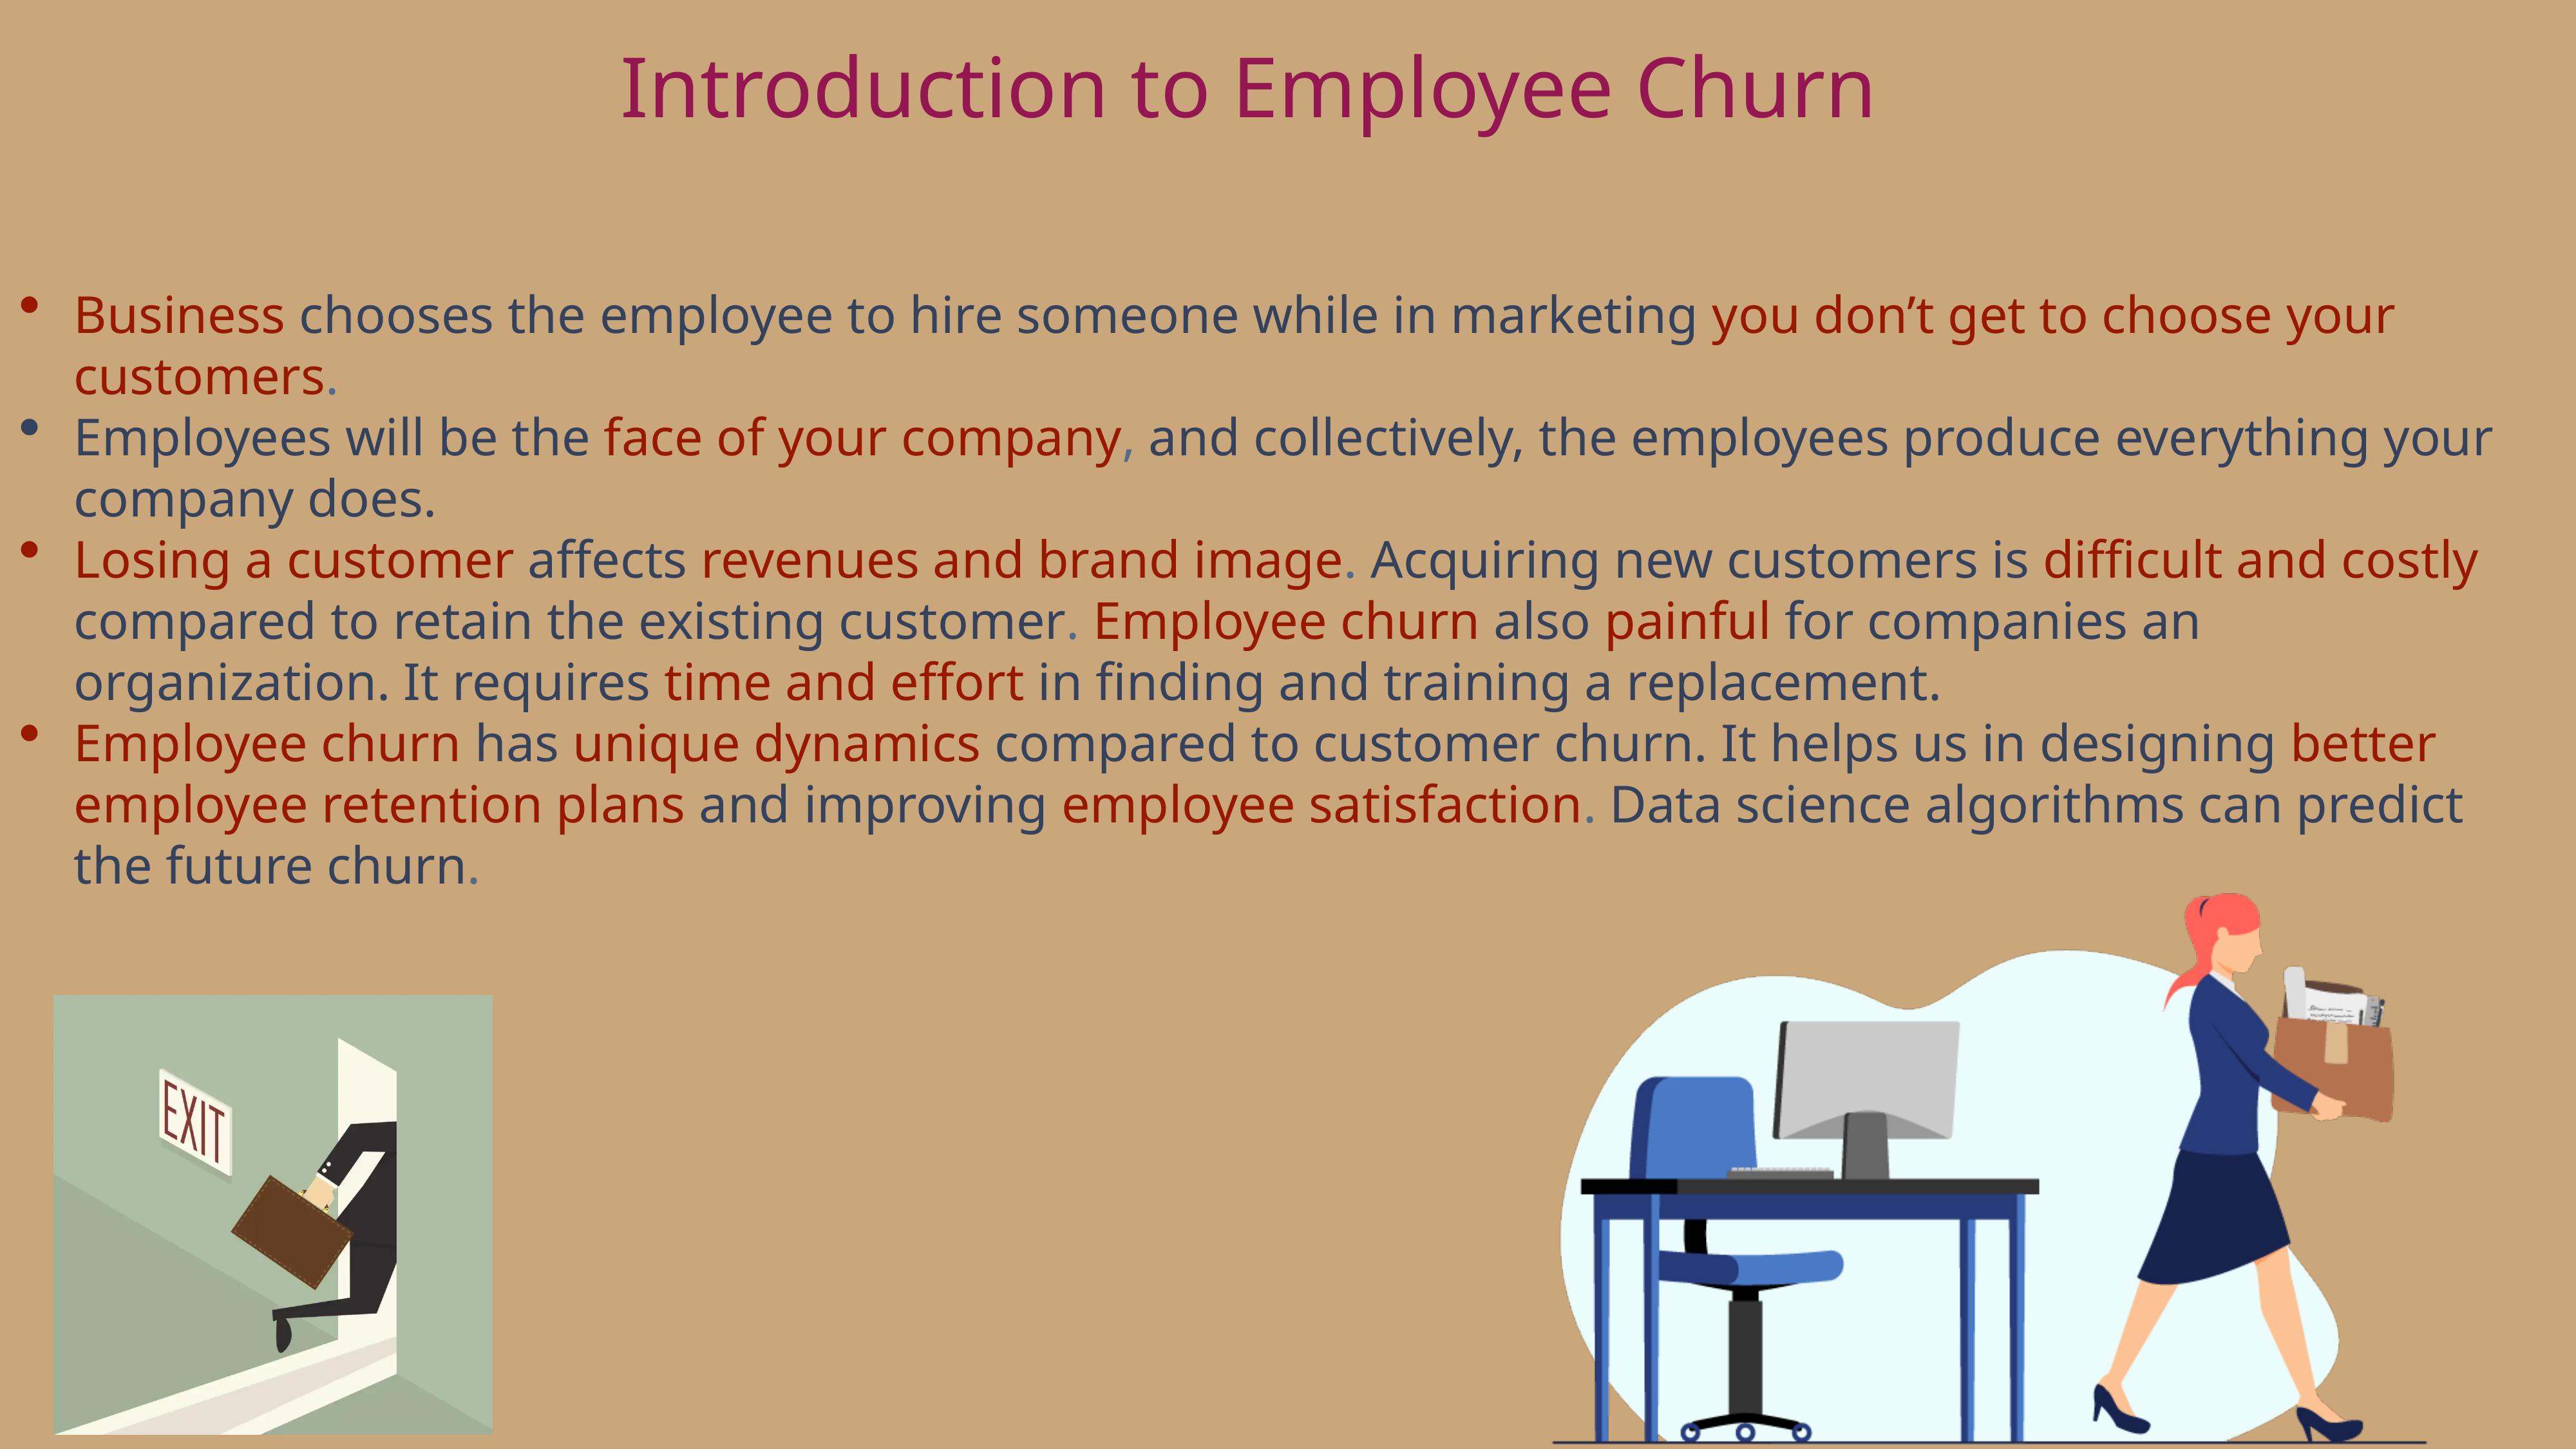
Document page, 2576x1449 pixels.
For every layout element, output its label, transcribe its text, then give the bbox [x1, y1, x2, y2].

picture [0, 0, 2576, 1449]
text_box Introduction to Employee Churn [615, 29, 1884, 140]
text_box Business chooses the employee to hire someone while in marketing you don’t get to choose your customers. Employees will be the face of your company, and collectively, the employees produce everything your company does. Losing a customer affects revenues and brand image. Acquiring new customers is difficult and costly compared to retain the existing customer. Employee churn also painful for companies an organization. It requires time and effort in finding and training a replacement. Employee churn has unique dynamics compared to customer churn. It helps us in designing better employee retention plans and improving employee satisfaction. Data science algorithms can predict the future churn. [14, 154, 2527, 900]
